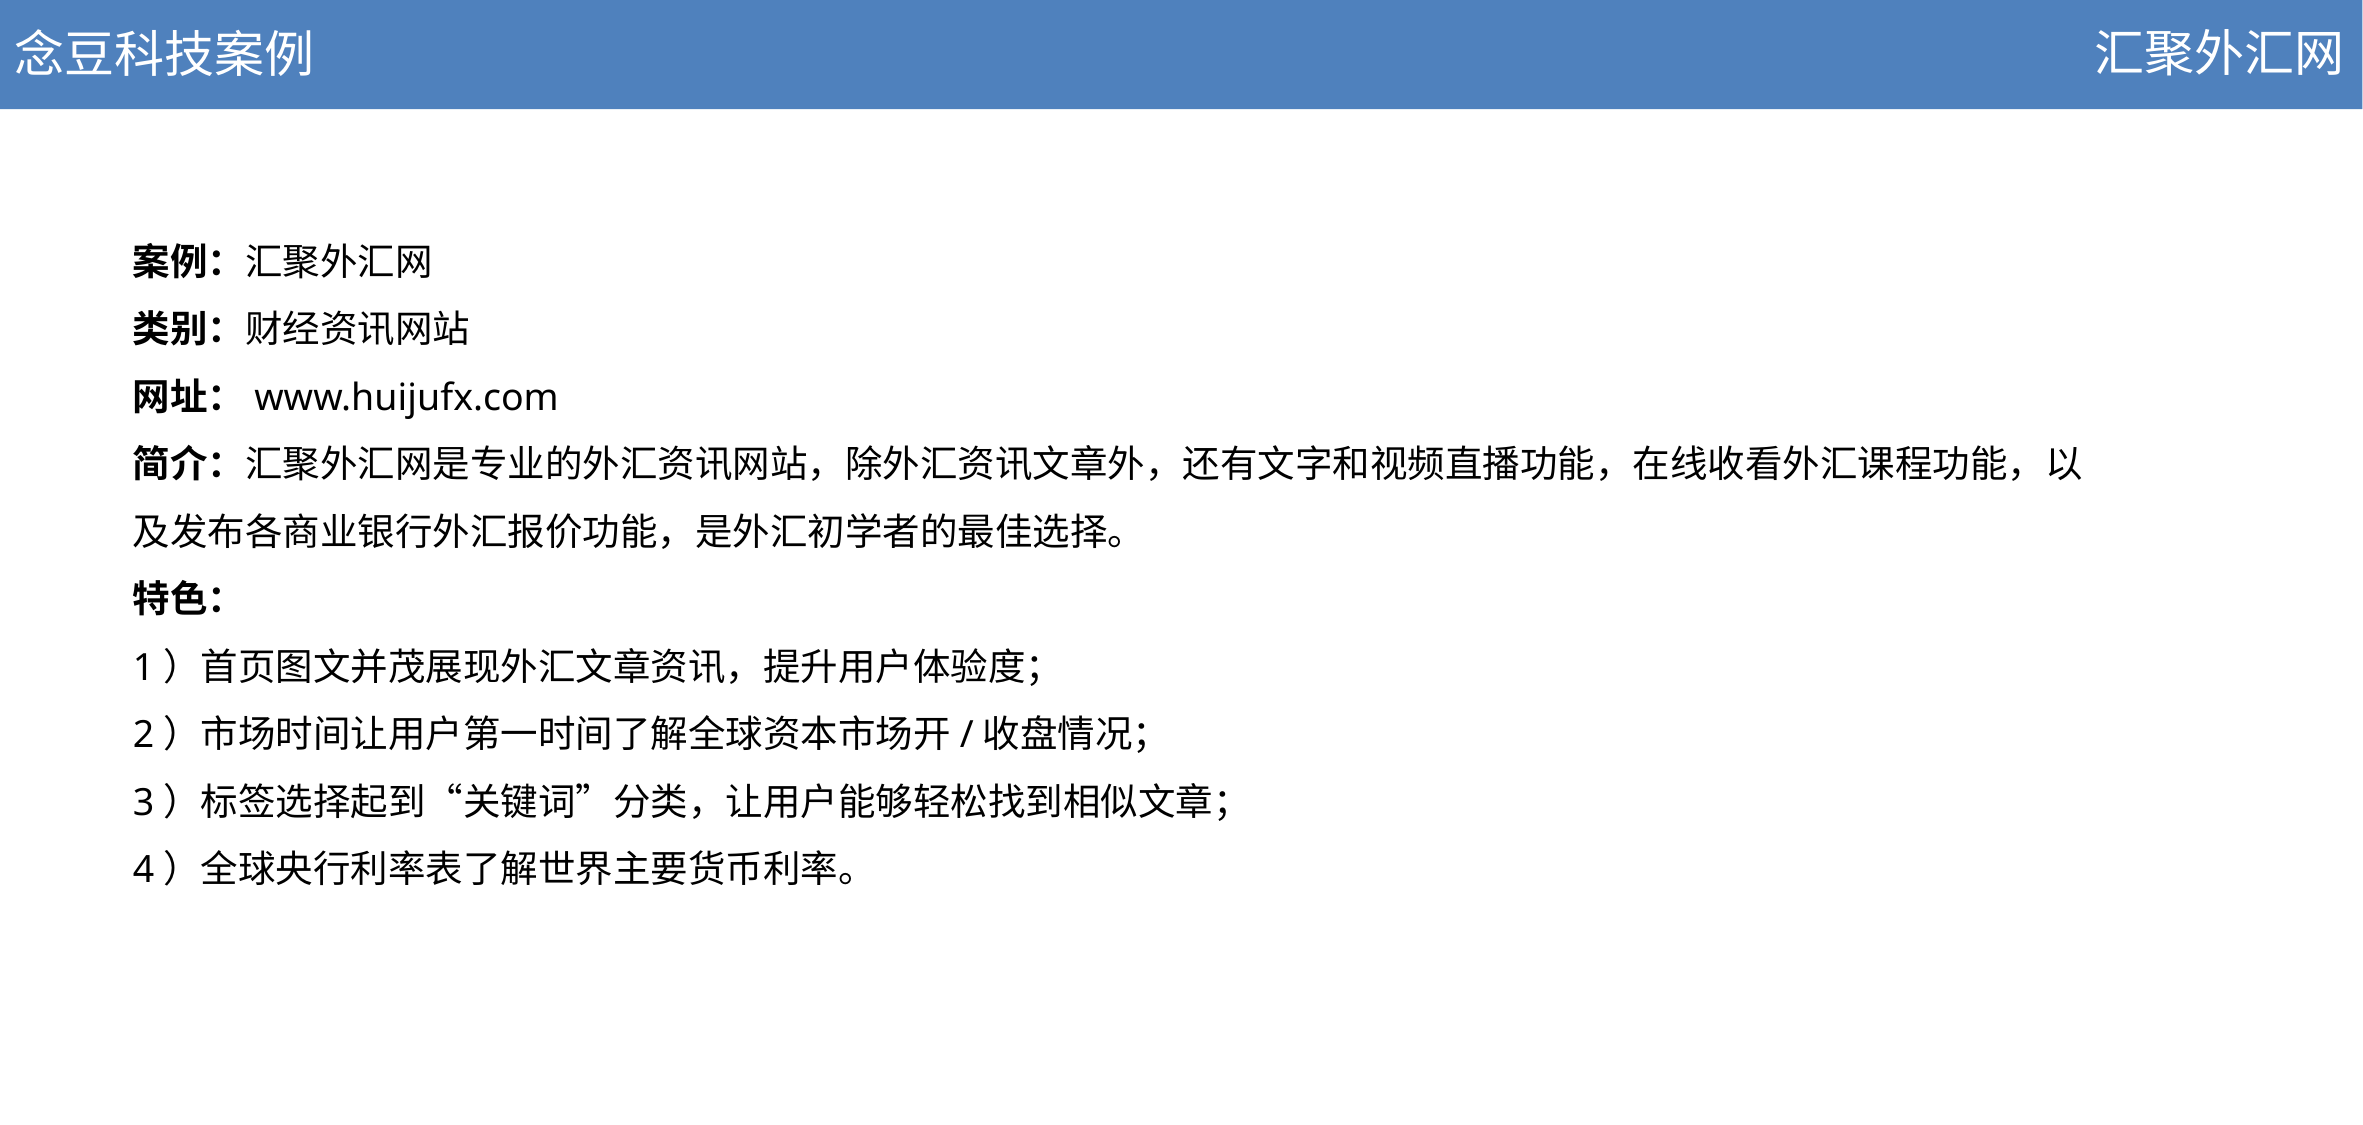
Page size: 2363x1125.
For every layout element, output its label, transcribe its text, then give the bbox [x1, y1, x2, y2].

text_box 汇聚外汇网 [2080, 14, 2360, 90]
text_box 念豆科技案例 [0, 0, 2363, 111]
text_box 案例：汇聚外汇网 类别：财经资讯网站 网址：www.huijufx.com 简介：汇聚外汇网是专业的外汇资讯网站，除外汇资讯文章外，还有文字和视频直播功能，在线收看外汇课程功能，以及发布各商业银行外汇报价功能，是外汇初学者的最佳选择。 特色： 1）首页图文并茂展现外汇文章资讯，提升用户体验度； 2）市场时间让用户第一时间了解全球资本市场开/收盘情况； 3）标签选择起到“关键词”分类，让用户能够轻松找到相似文章； 4）全球央行利率表了解世界主要货币利率。 [118, 208, 2103, 898]
